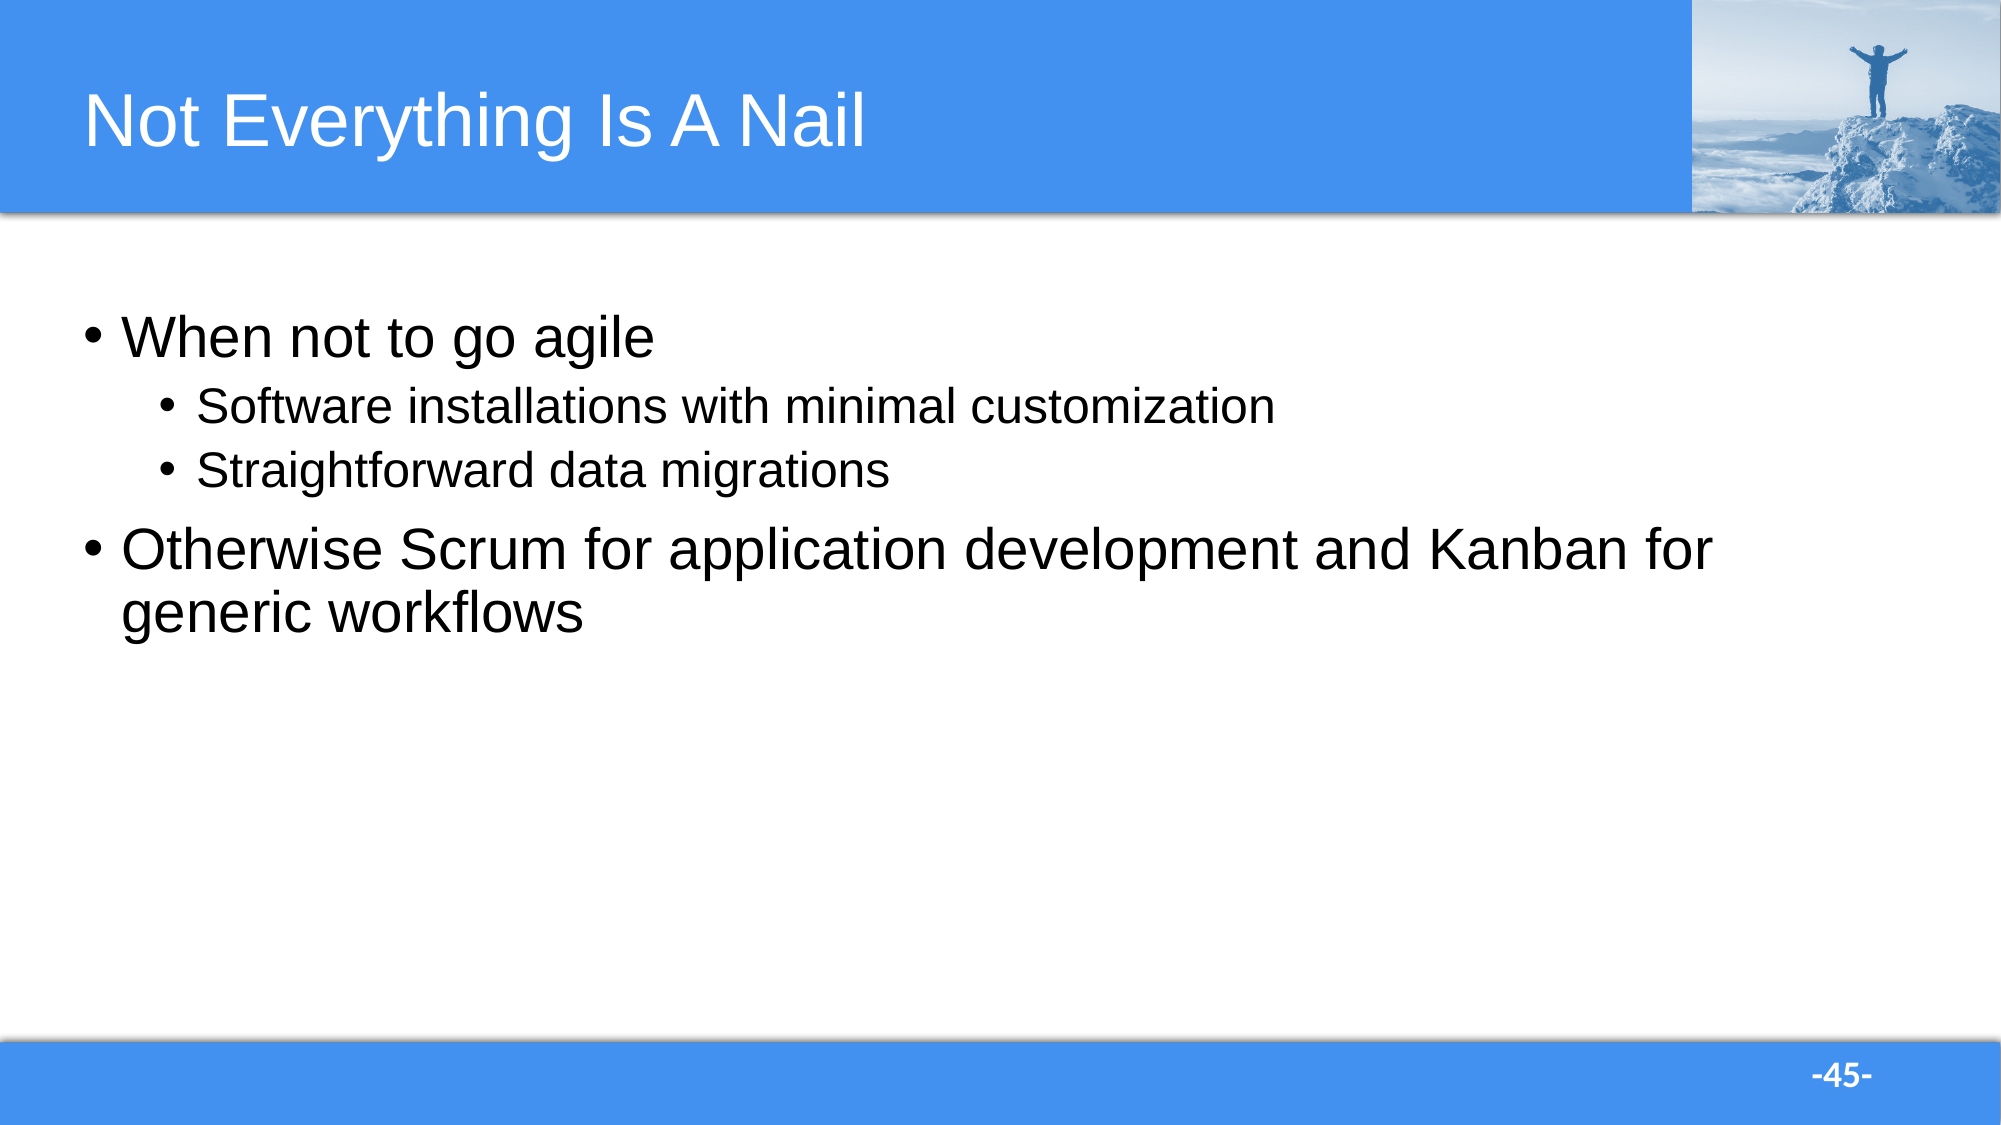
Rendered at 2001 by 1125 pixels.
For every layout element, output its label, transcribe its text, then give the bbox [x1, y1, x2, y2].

list When not to go agile Software installations with minimal customization Straightforward data migrations Otherwise Scrum for application development and Kanban for generic workflows [68, 299, 1932, 1014]
title Not Everything Is A Nail [68, 44, 1932, 200]
